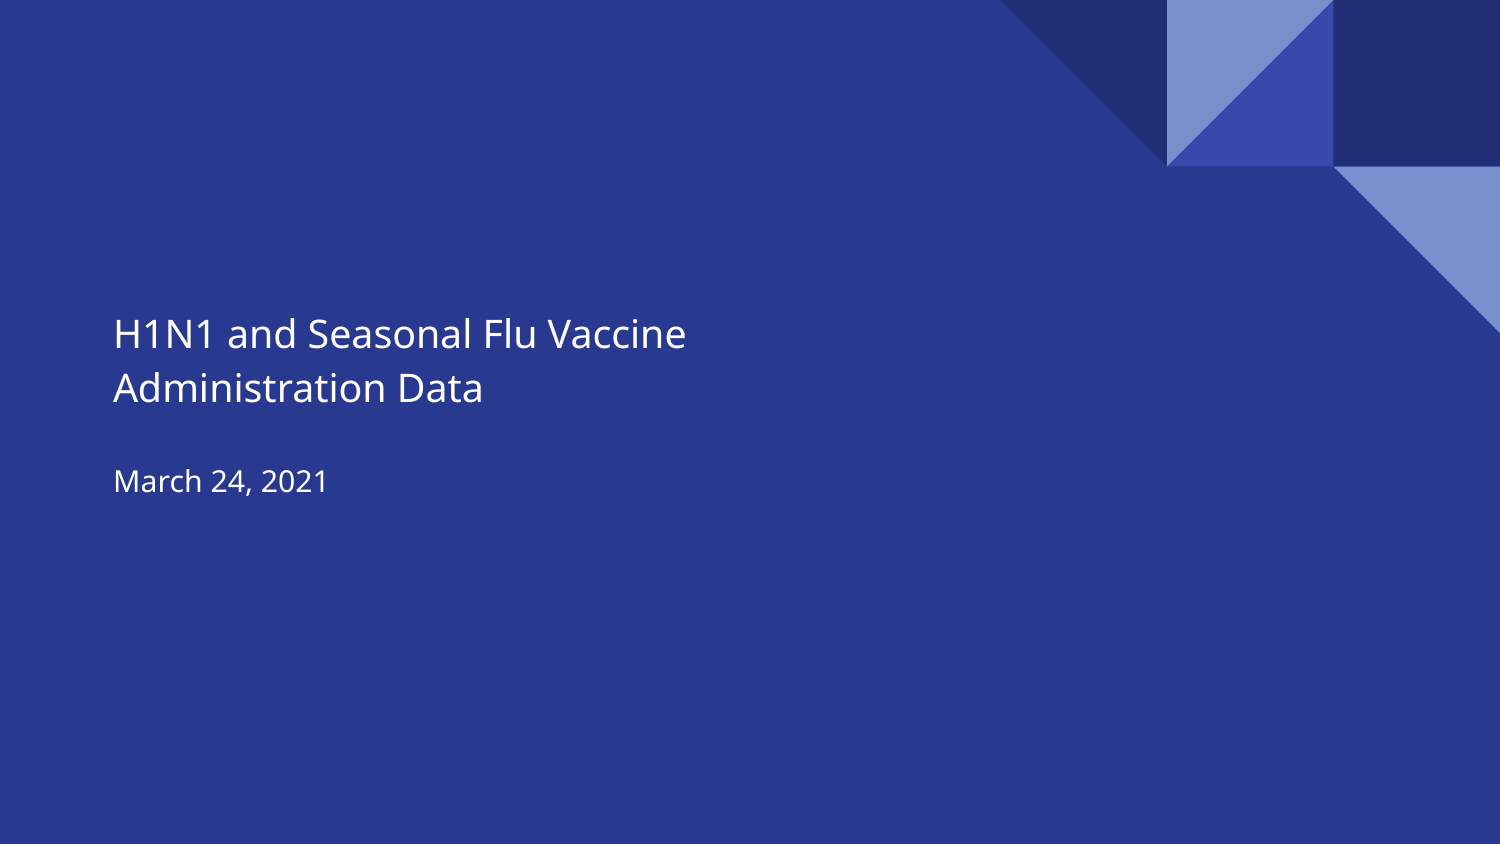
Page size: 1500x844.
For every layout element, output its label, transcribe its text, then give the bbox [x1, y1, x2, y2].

title H1N1 and Seasonal Flu Vaccine Administration Data [98, 291, 1447, 429]
subtitle March 24, 2021 [98, 445, 1447, 517]
